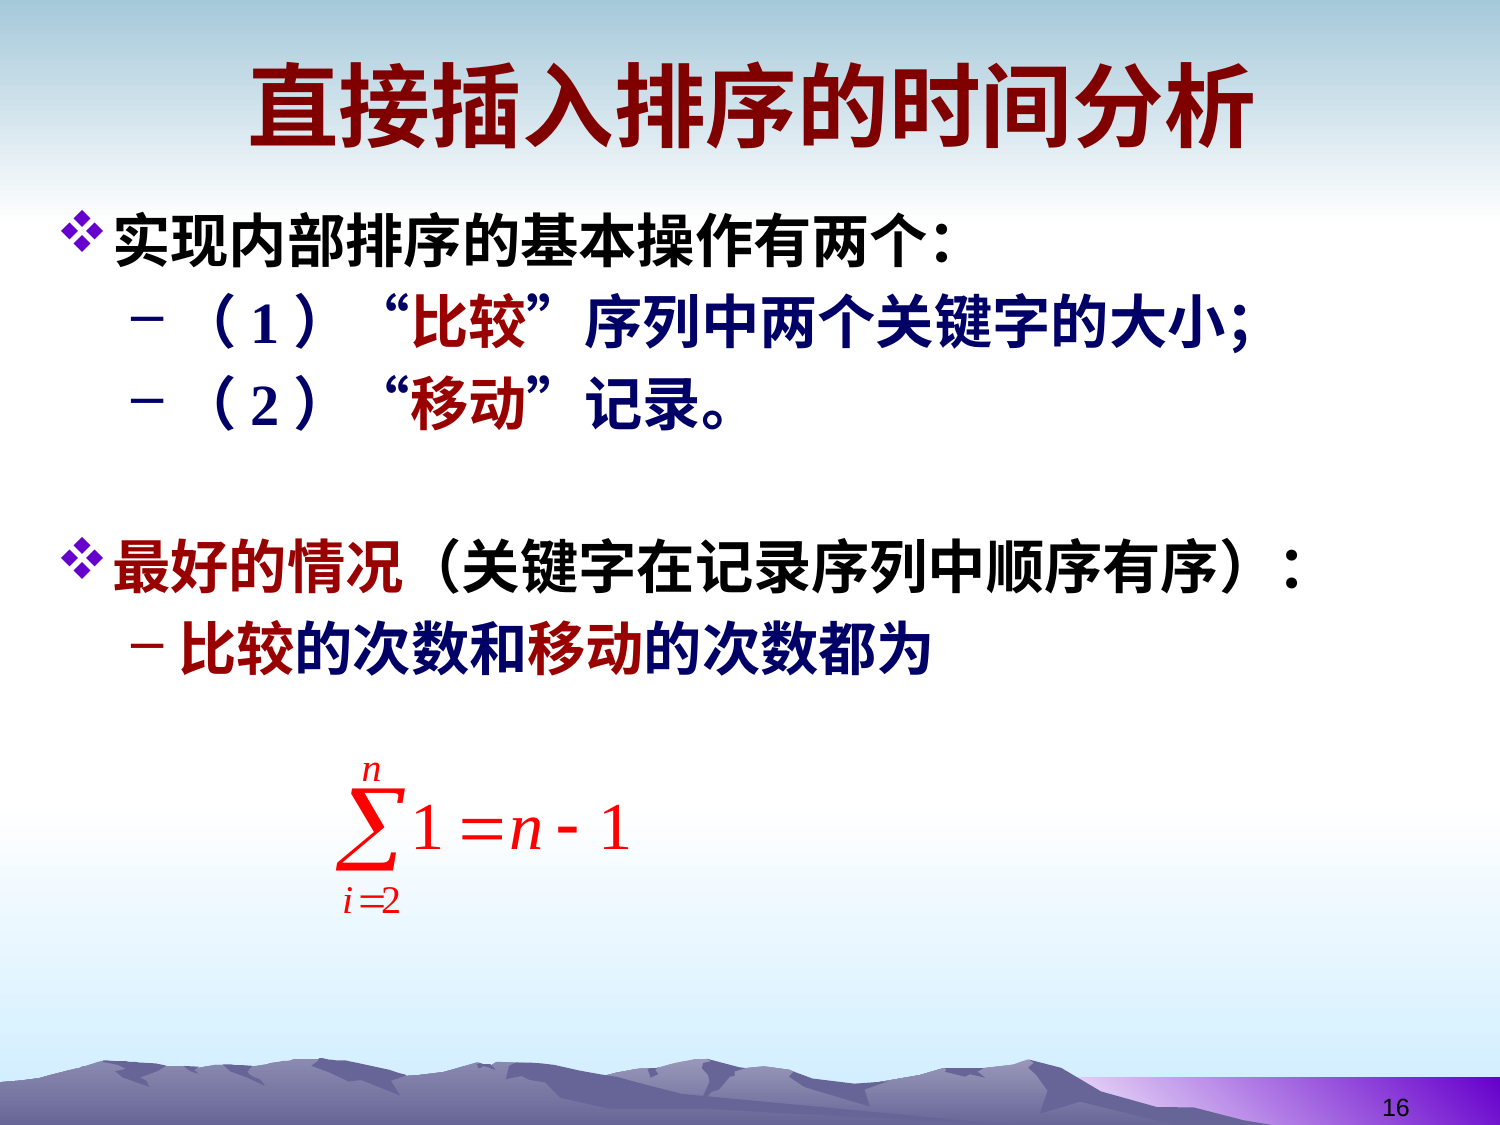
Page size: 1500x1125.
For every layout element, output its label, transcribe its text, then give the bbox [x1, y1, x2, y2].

list 实现内部排序的基本操作有两个： （1）“比较”序列中两个关键字的大小； （2）“移动”记录。 最好的情况（关键字在记录序列中顺序有序）： 比较的次数和移动的次数都为 [41, 196, 1459, 1047]
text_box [324, 737, 633, 924]
slide_number 16 [1074, 1054, 1426, 1125]
title 直接插入排序的时间分析 [76, 18, 1428, 188]
